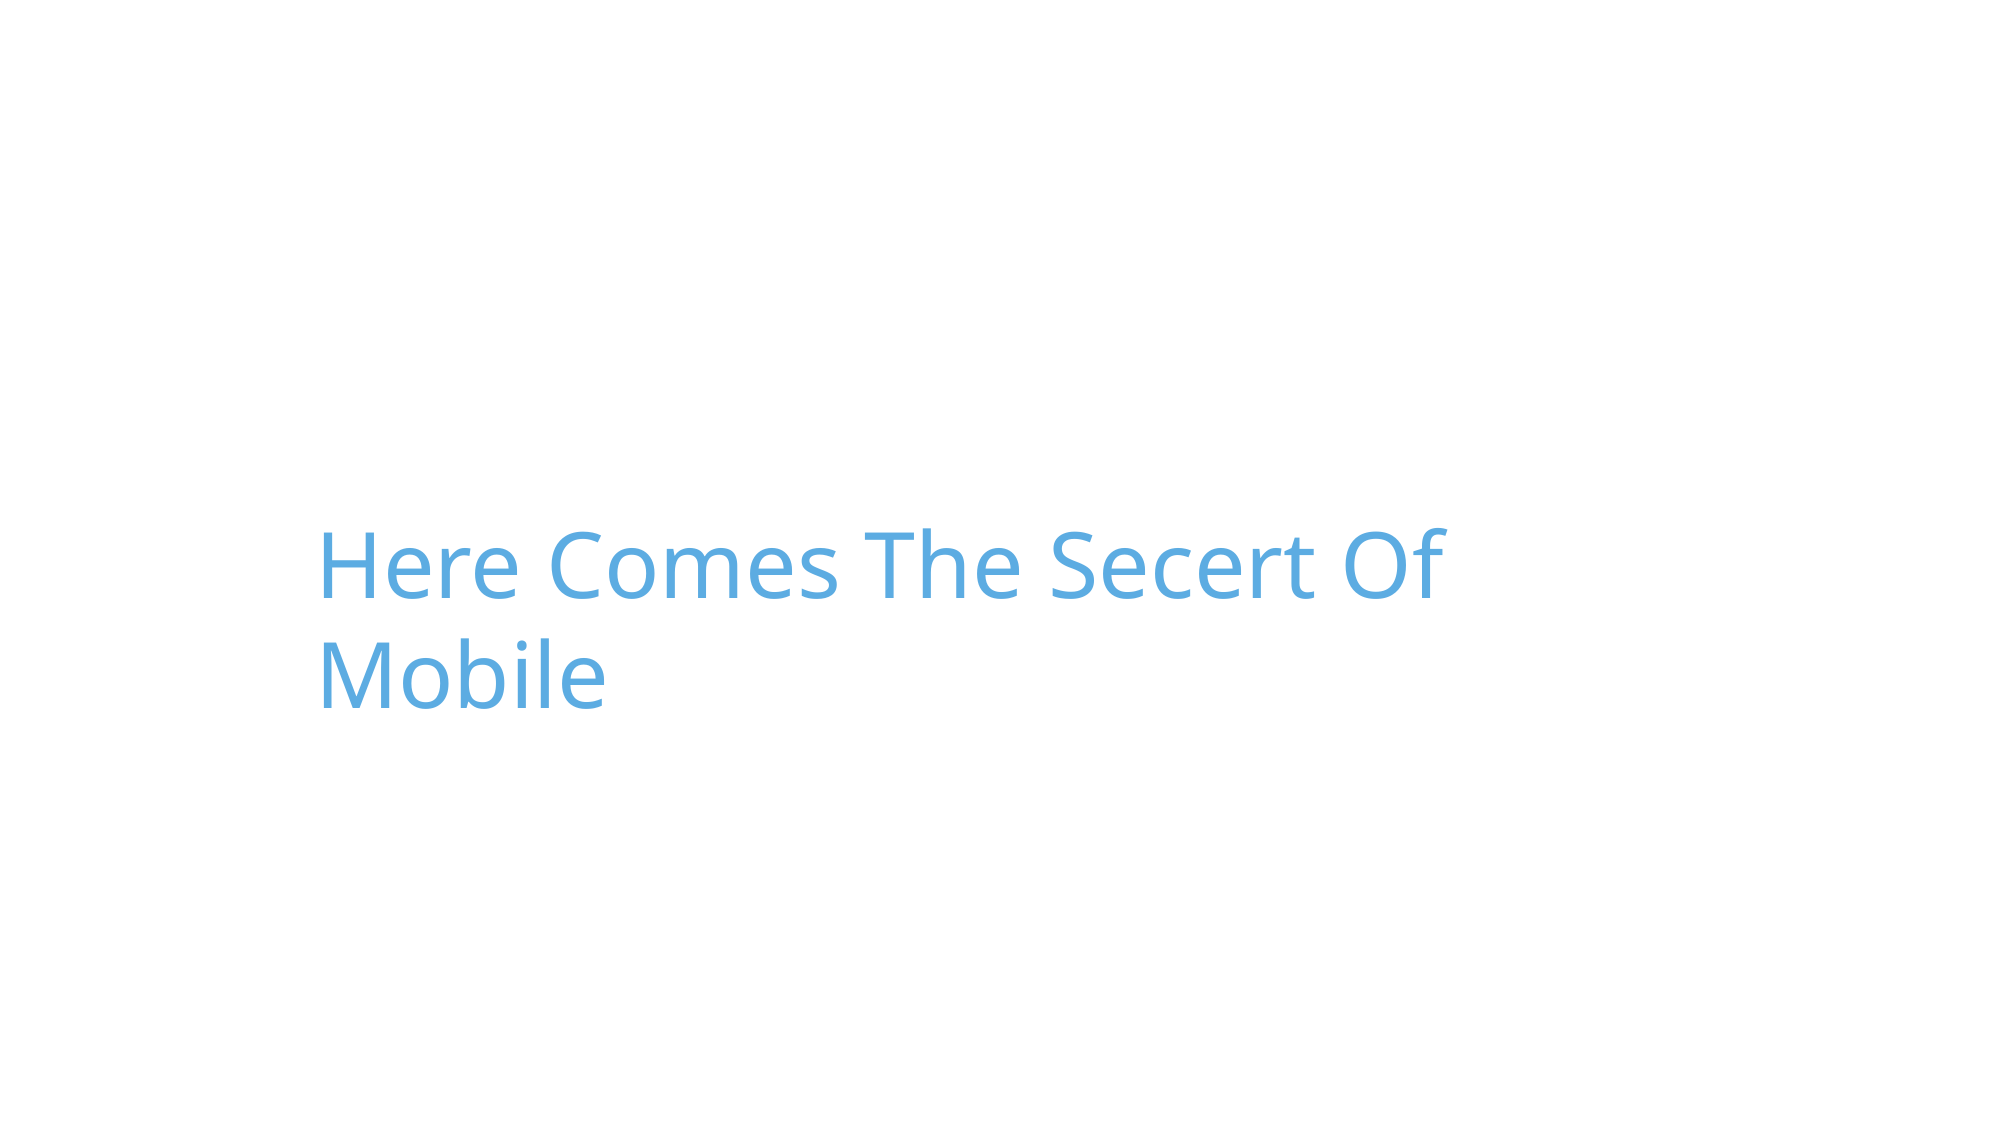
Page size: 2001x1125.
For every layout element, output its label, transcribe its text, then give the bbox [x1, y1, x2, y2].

text_box Here Comes The Secert Of Mobile [300, 499, 1700, 734]
